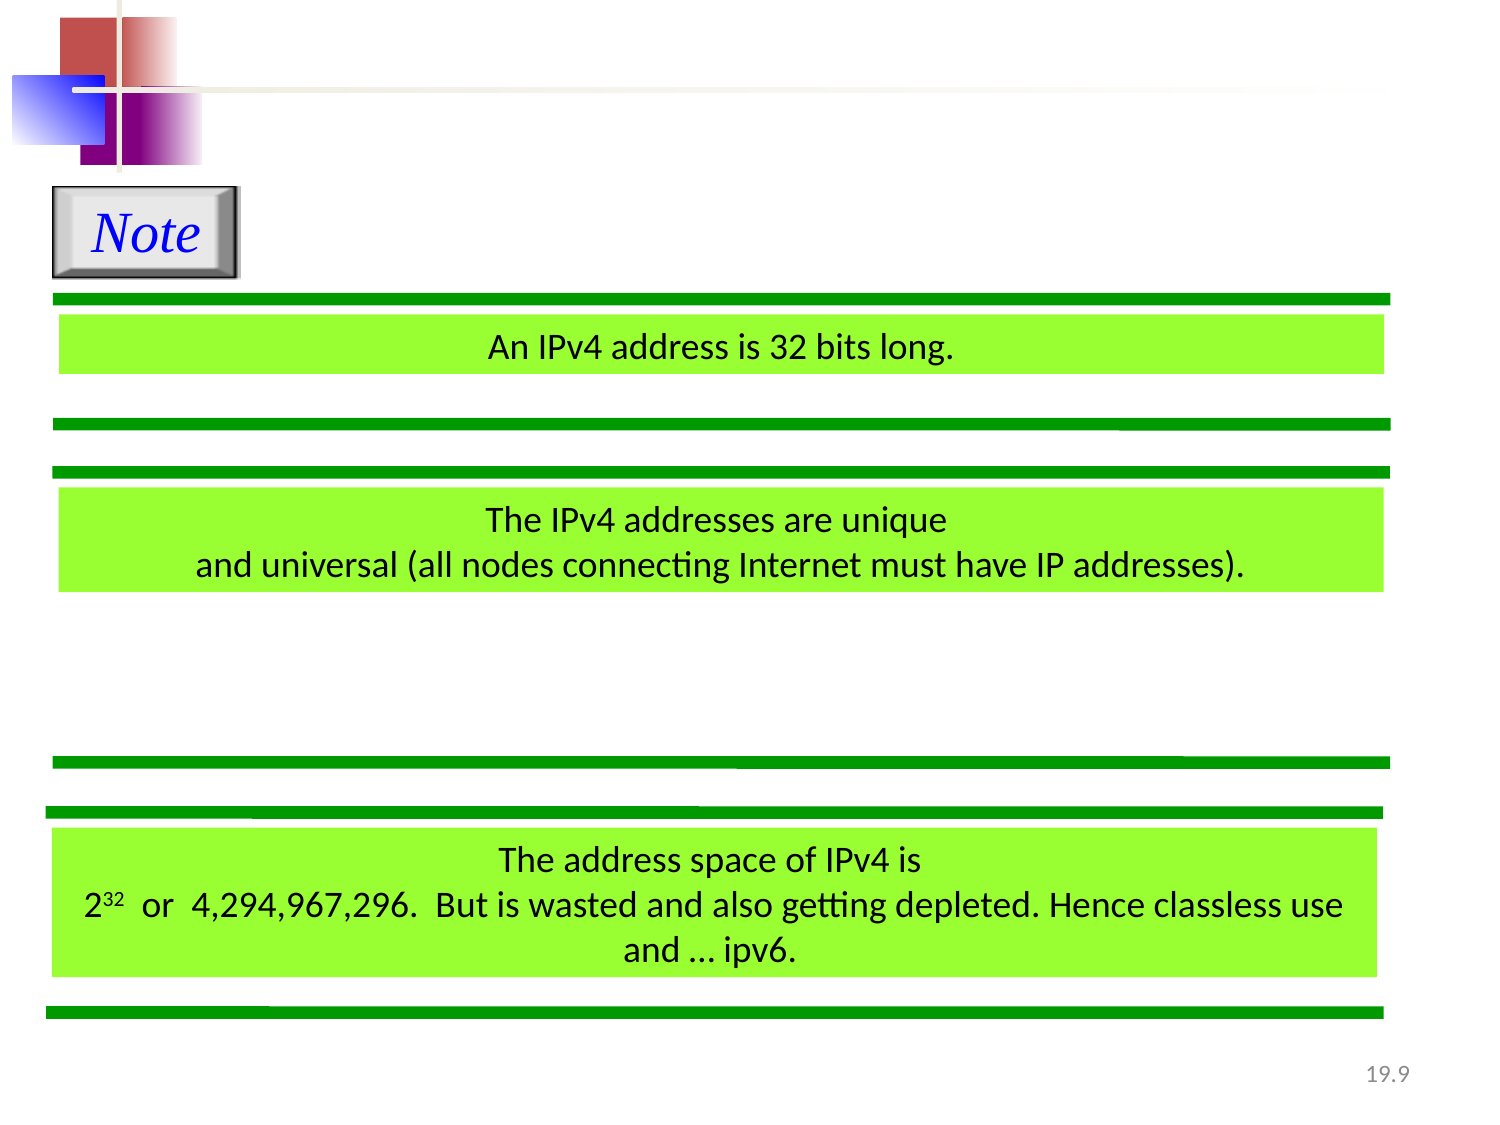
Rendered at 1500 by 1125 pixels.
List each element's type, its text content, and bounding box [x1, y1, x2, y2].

text_box The IPv4 addresses are unique and universal (all nodes connecting Internet must have IP addresses). [58, 487, 1384, 593]
text_box [12, 75, 105, 145]
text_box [52, 186, 241, 280]
text_box [80, 93, 116, 165]
text_box [122, 93, 141, 165]
text_box [122, 17, 177, 86]
text_box [60, 17, 116, 86]
text_box The address space of IPv4 is 232 or 4,294,967,296. But is wasted and also getting depleted. Hence classless use and … ipv6. [51, 827, 1377, 978]
text_box [72, 87, 1423, 93]
slide_number 19.9 [1074, 1042, 1425, 1103]
text_box [116, 0, 122, 87]
text_box [116, 93, 122, 173]
text_box An IPv4 address is 32 bits long. [59, 314, 1385, 374]
text_box [141, 93, 202, 165]
